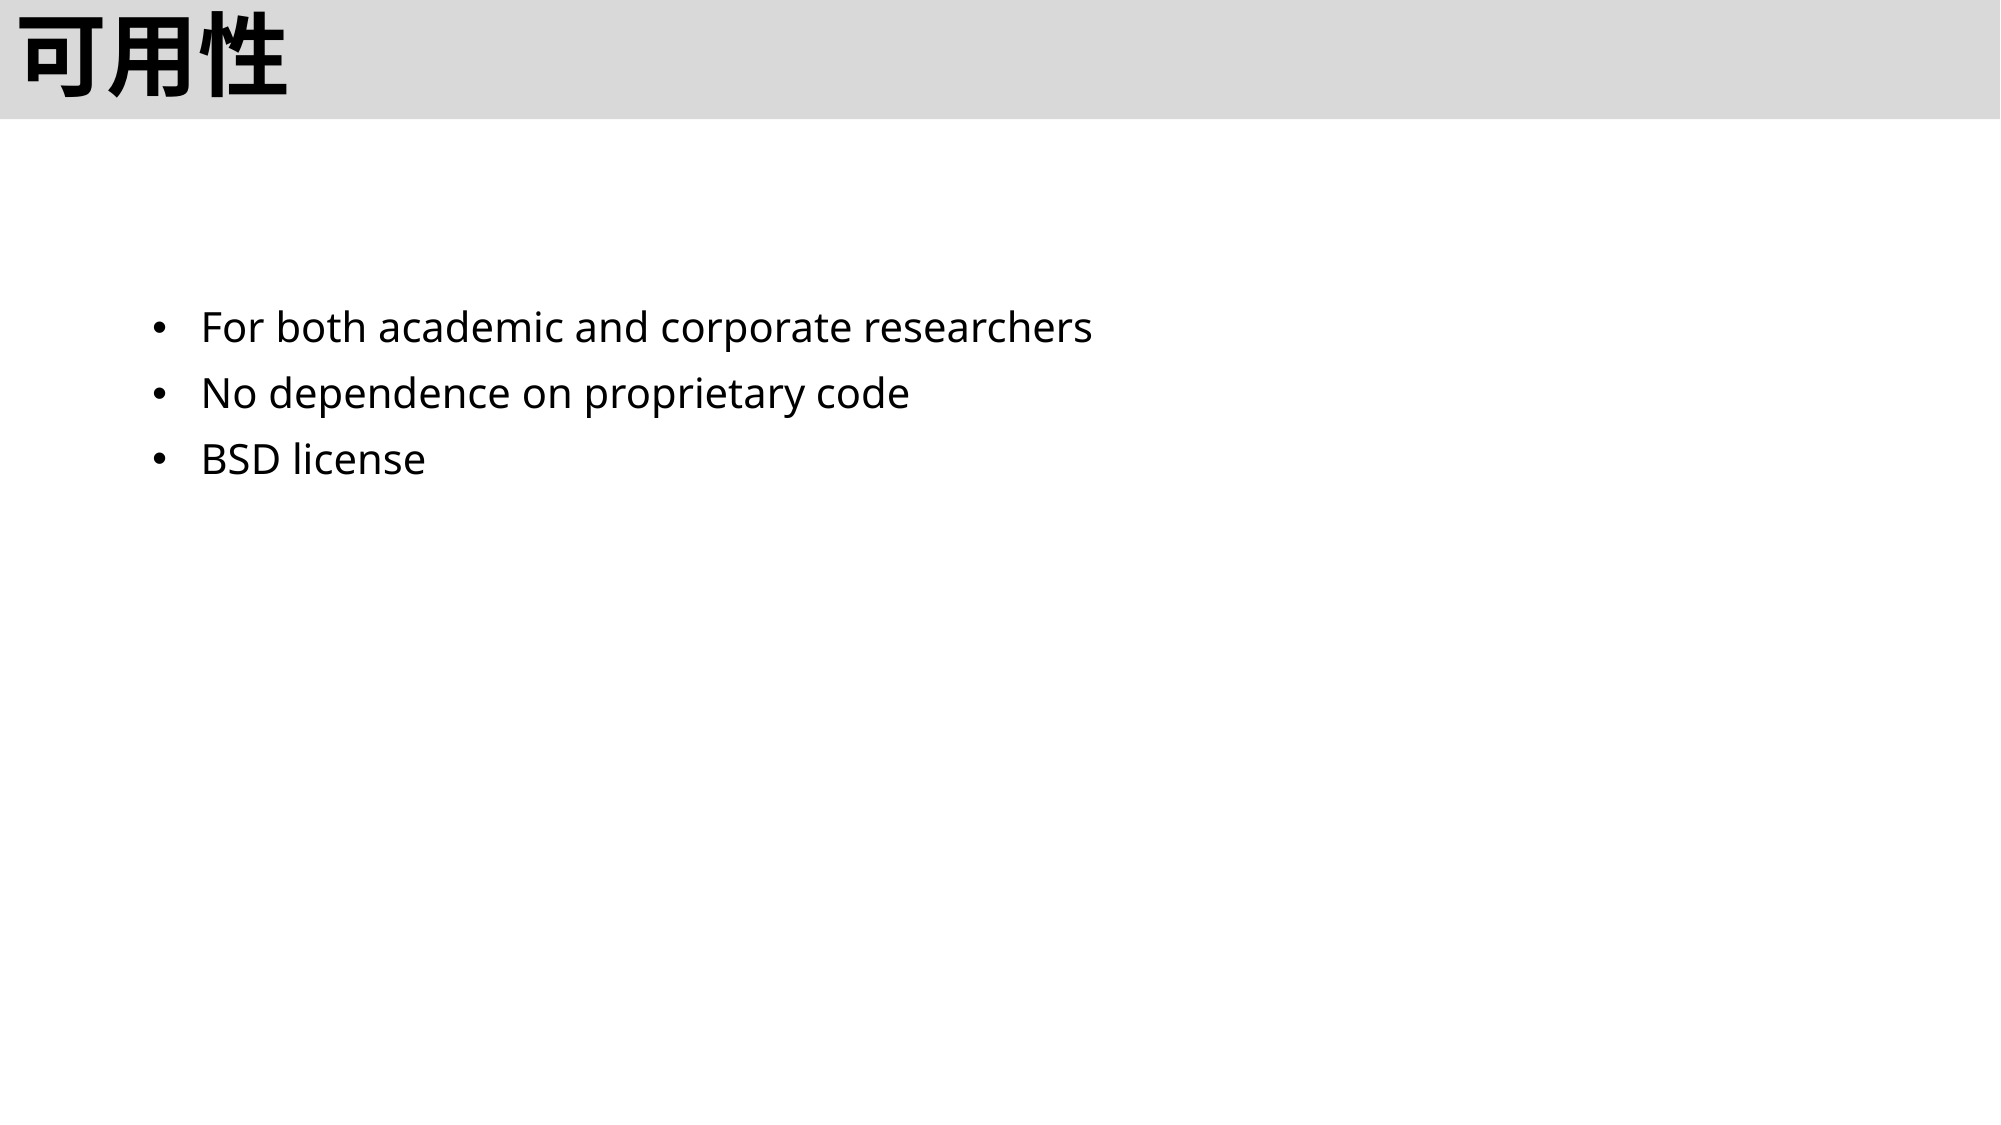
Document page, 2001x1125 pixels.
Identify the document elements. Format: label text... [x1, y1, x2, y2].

title 可用性 [0, 0, 2000, 120]
list For both academic and corporate researchers No dependence on proprietary code BSD license [137, 299, 1863, 1014]
